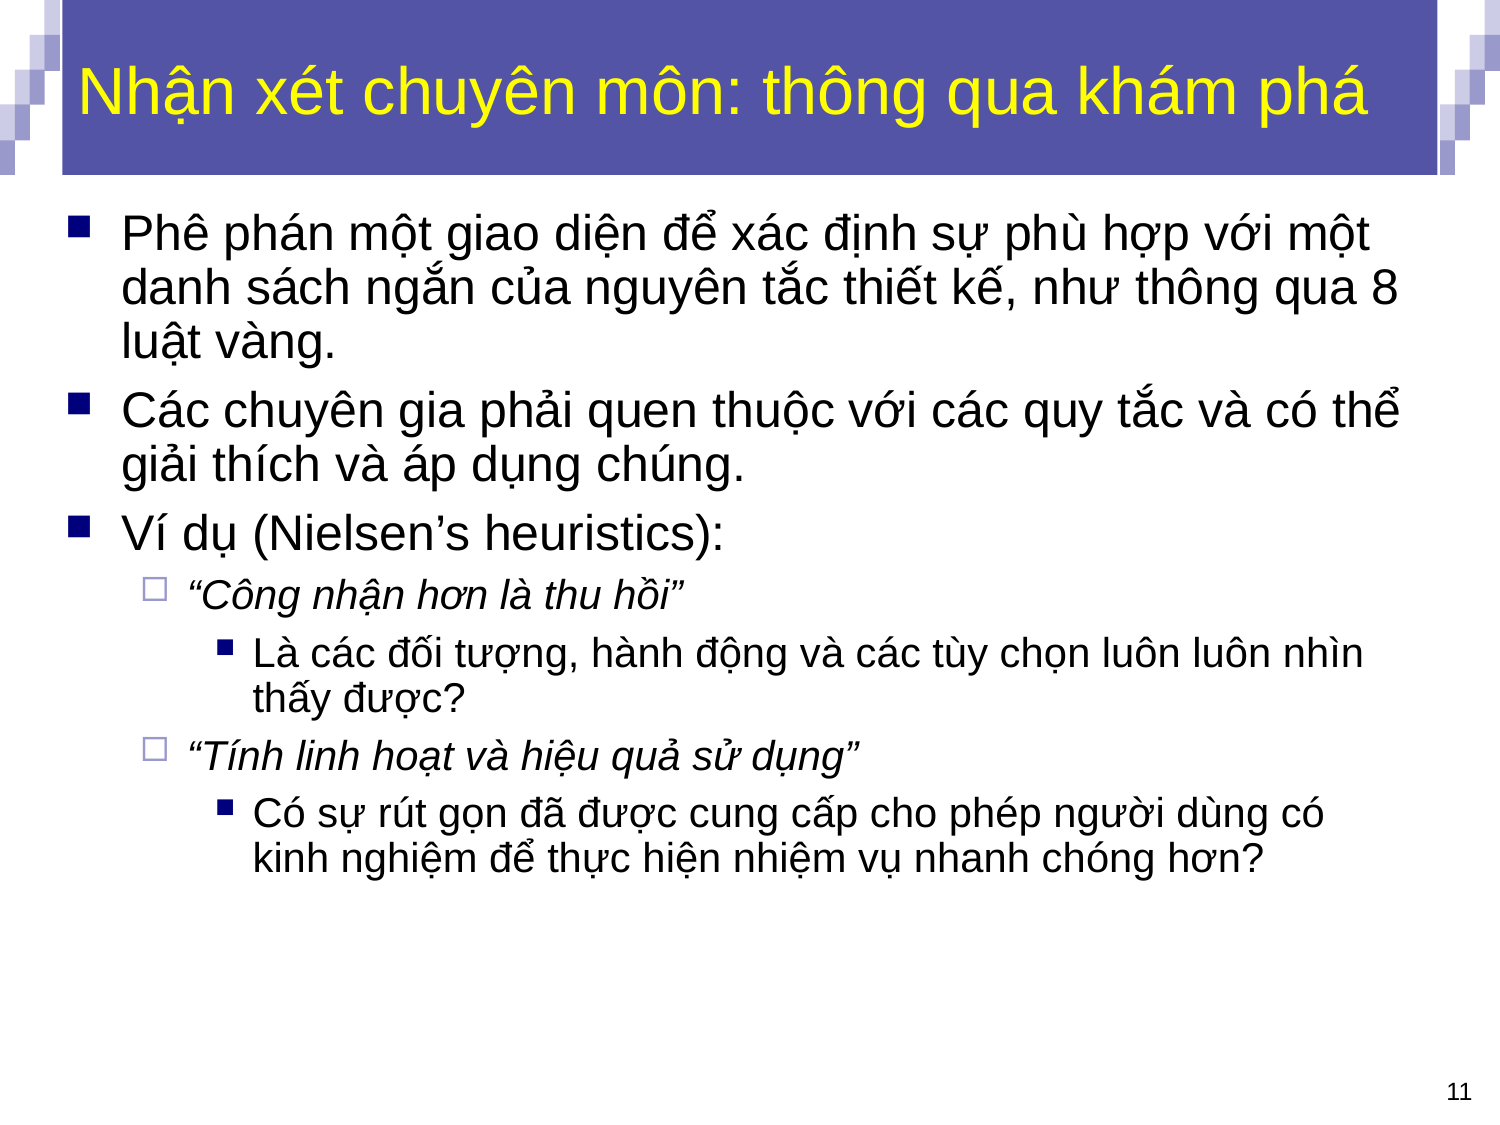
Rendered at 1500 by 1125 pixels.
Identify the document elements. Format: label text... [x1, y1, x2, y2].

slide_number 11 [1137, 1062, 1488, 1113]
title Nhận xét chuyên môn: thông qua khám phá [62, 0, 1438, 175]
list Phê phán một giao diện để xác định sự phù hợp với một danh sách ngắn của nguyên tắc thiết kế, như thông qua 8 luật vàng. Các chuyên gia phải quen thuộc với các quy tắc và có thể giải thích và áp dụng chúng. Ví dụ (Nielsen’s heuristics): “Công nhận hơn là thu hồi” Là các đối tượng, hành động và các tùy chọn luôn luôn nhìn thấy được? “Tính linh hoạt và hiệu quả sử dụng” Có sự rút gọn đã được cung cấp cho phép người dùng có kinh nghiệm để thực hiện nhiệm vụ nhanh chóng hơn? [50, 200, 1425, 1063]
